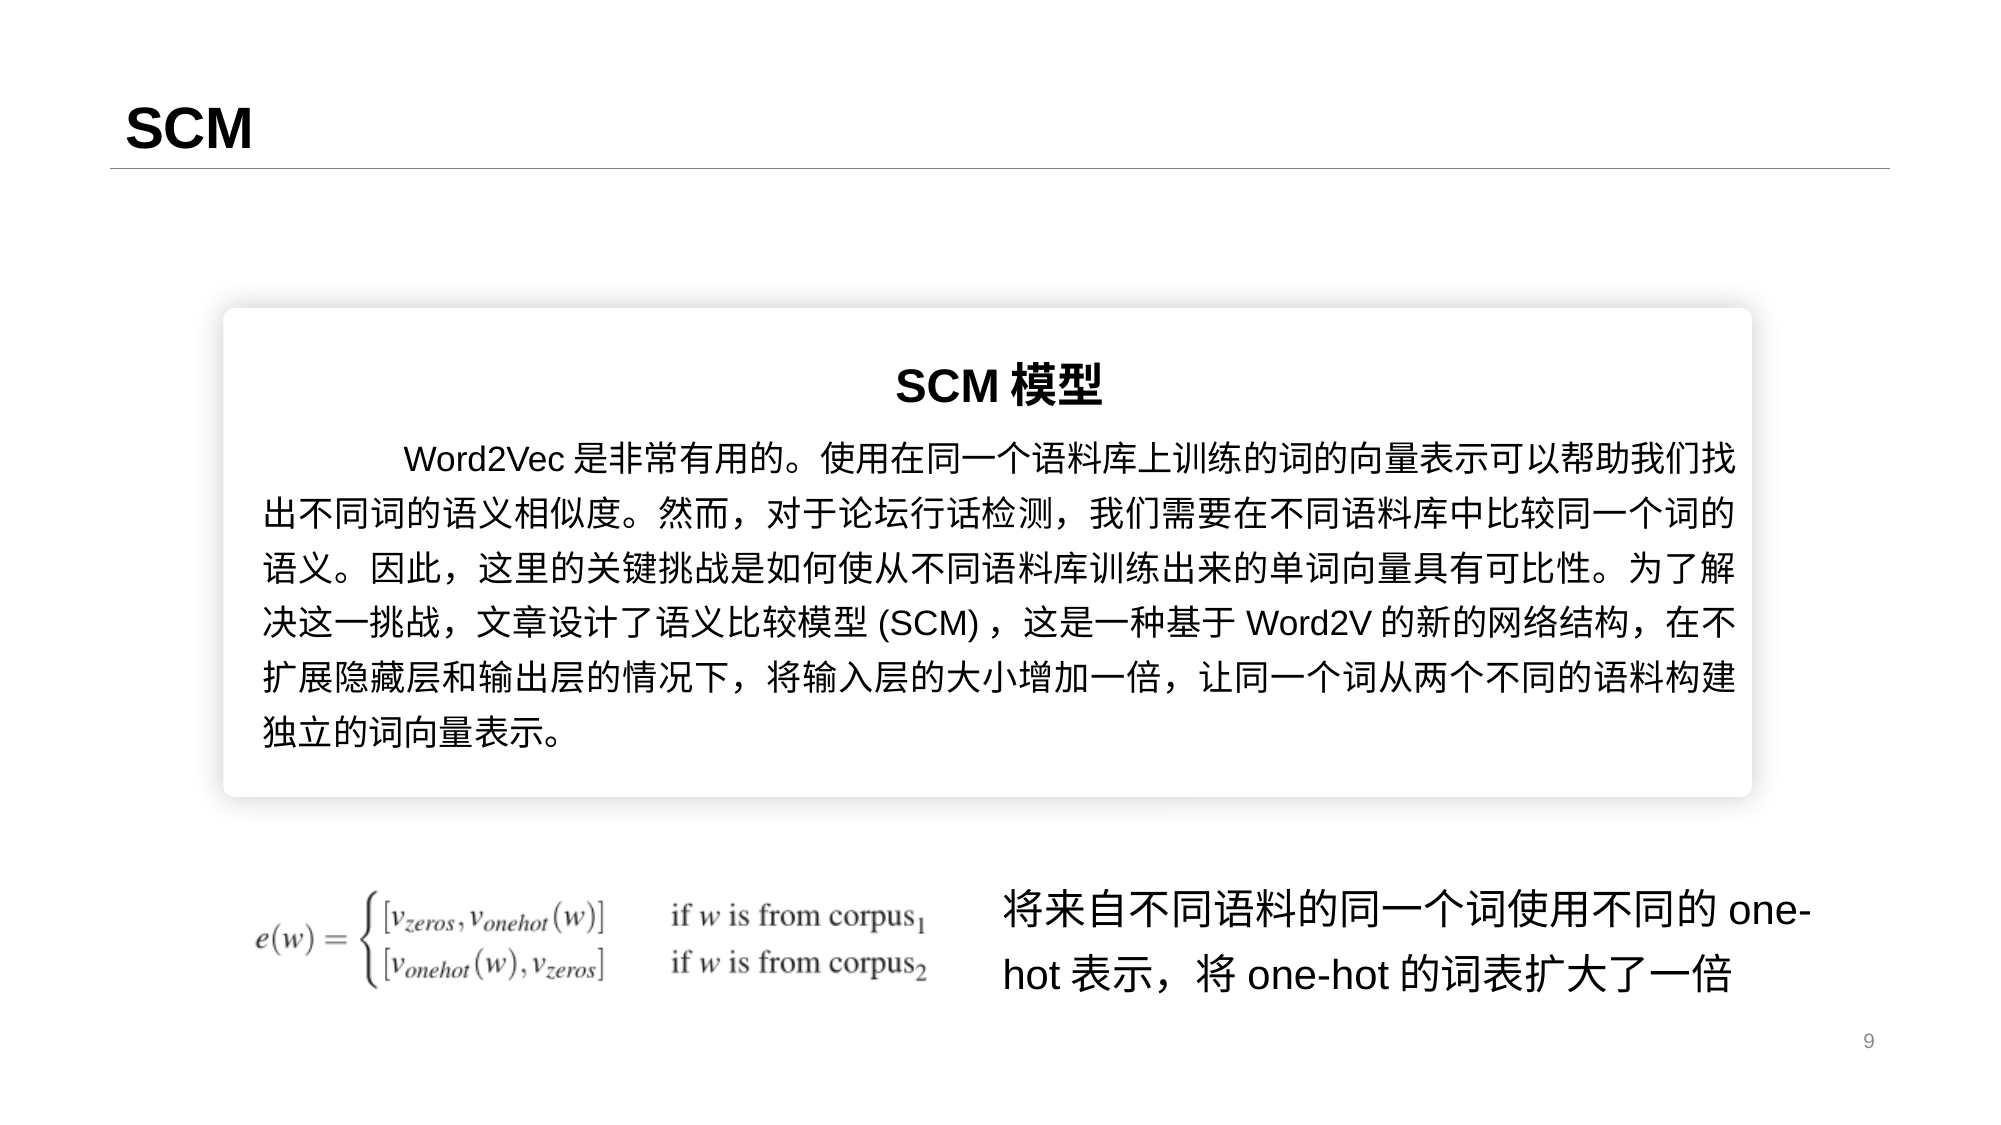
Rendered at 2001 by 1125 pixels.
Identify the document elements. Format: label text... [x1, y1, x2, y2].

text_box SCM模型 Word2Vec是非常有用的。使用在同一个语料库上训练的词的向量表示可以帮助我们找出不同词的语义相似度。然而，对于论坛行话检测，我们需要在不同语料库中比较同一个词的语义。因此，这里的关键挑战是如何使从不同语料库训练出来的单词向量具有可比性。为了解决这一挑战，文章设计了语义比较模型(SCM)，这是一种基于Word2V的新的网络结构，在不扩展隐藏层和输出层的情况下，将输入层的大小增加一倍，让同一个词从两个不同的语料构建独立的词向量表示。 [247, 331, 1752, 764]
text_box 将来自不同语料的同一个词使用不同的one-hot表示，将one-hot的词表扩大了一倍 [987, 860, 1827, 1012]
picture [223, 860, 939, 989]
title SCM [109, 0, 1890, 169]
slide_number 9 [1412, 1023, 1890, 1058]
text_box [222, 306, 1754, 798]
